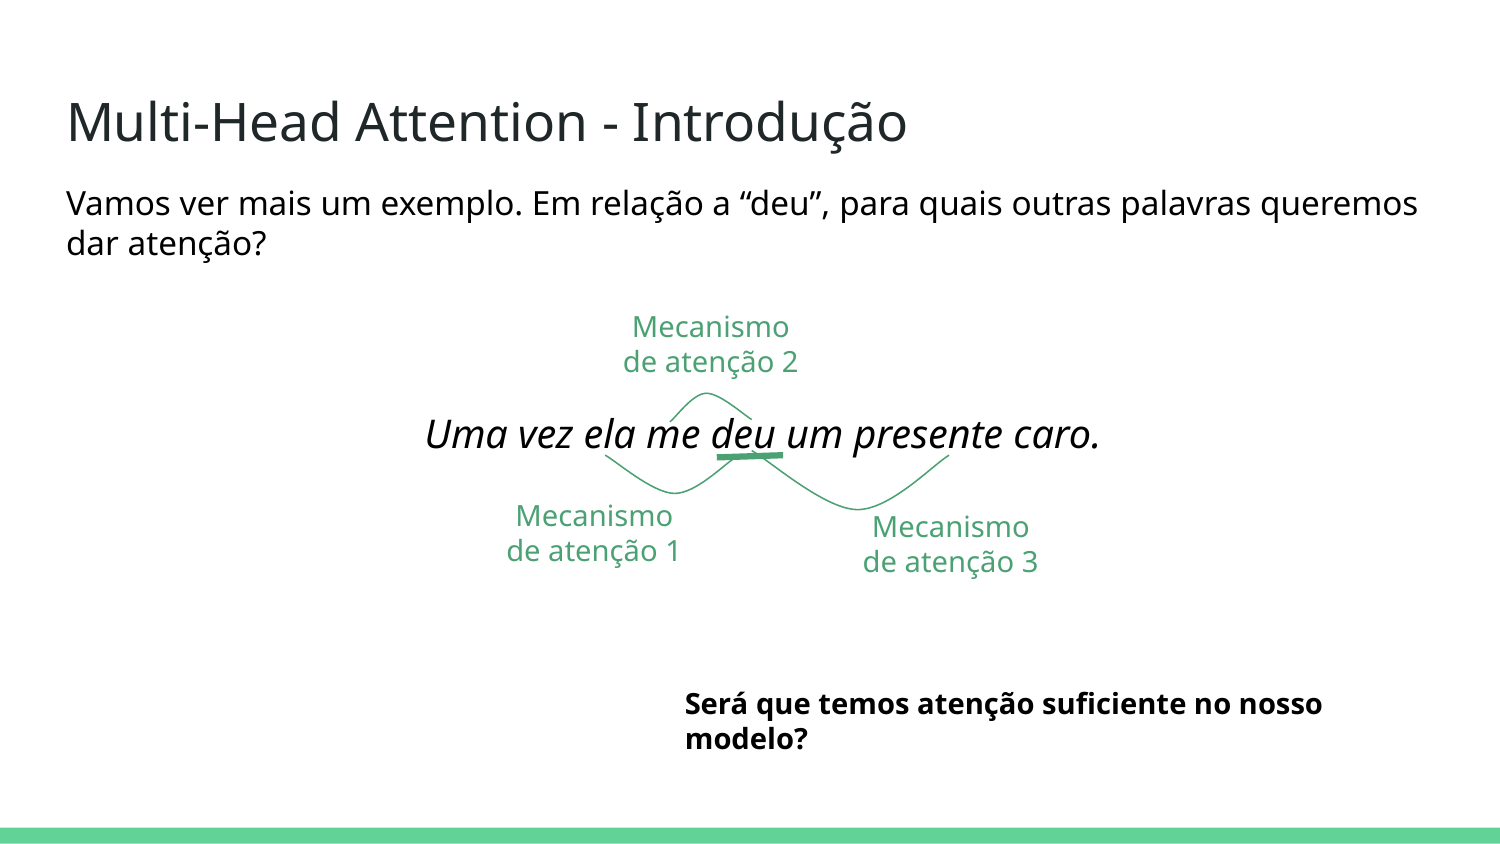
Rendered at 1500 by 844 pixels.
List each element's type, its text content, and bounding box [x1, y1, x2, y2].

text_box Mecanismo de atenção 3 [845, 493, 1056, 594]
text_box [669, 394, 752, 422]
title Multi-Head Attention - Introdução [51, 72, 1449, 166]
text_box Será que temos atenção suficiente no nosso modelo? [669, 670, 1449, 771]
text_box [751, 450, 950, 508]
text_box Mecanismo de atenção 2 [605, 293, 816, 394]
text_box Uma vez ela me deu um presente caro. [342, 394, 1184, 472]
text_box Mecanismo de atenção 1 [489, 482, 700, 582]
text_box [605, 455, 725, 485]
text_box Vamos ver mais um exemplo. Em relação a “deu”, para quais outras palavras queremos dar atenção? [51, 166, 1449, 277]
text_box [716, 454, 784, 458]
